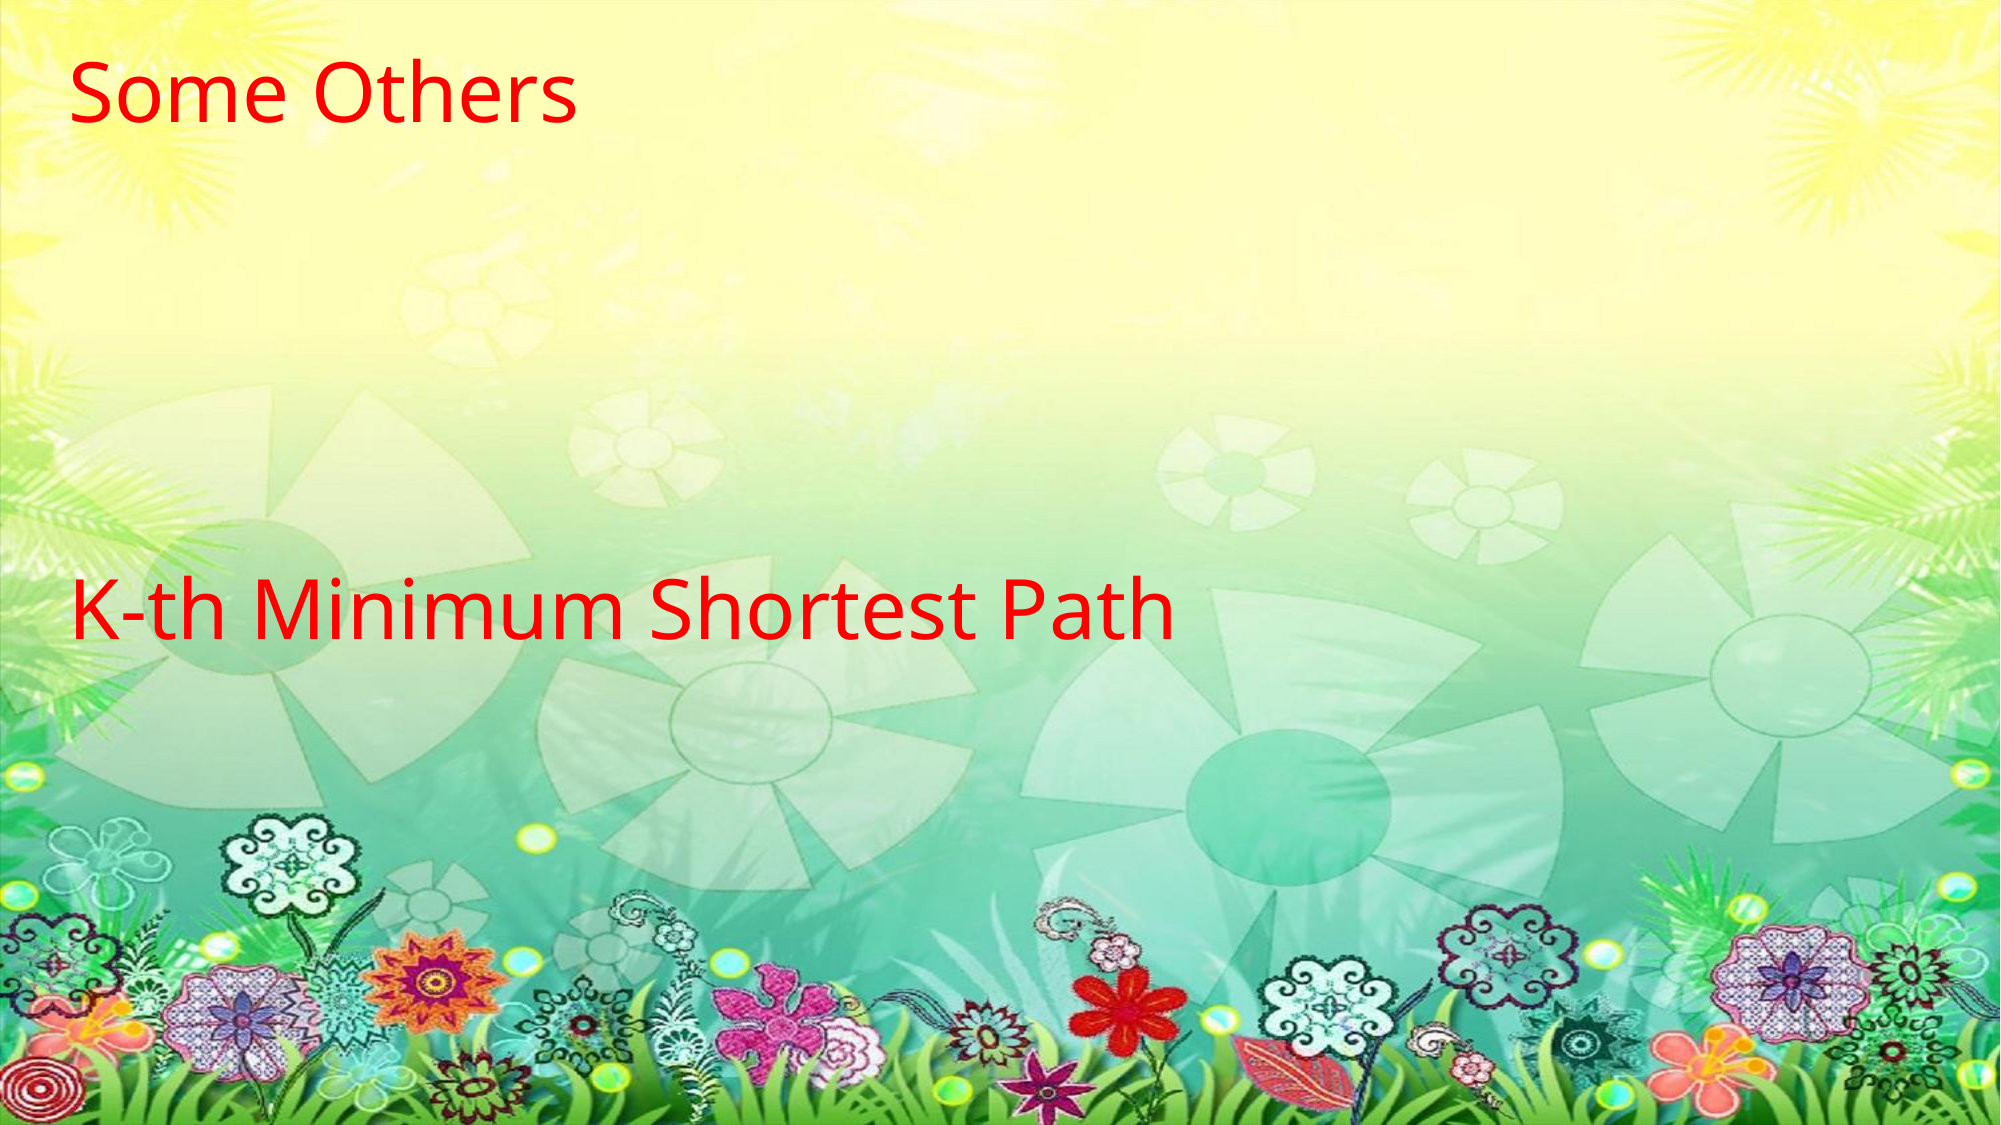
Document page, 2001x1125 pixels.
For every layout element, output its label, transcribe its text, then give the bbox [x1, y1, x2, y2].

text_box K-th Minimum Shortest Path [54, 548, 1270, 664]
picture [0, 0, 2001, 1125]
text_box Some Others [54, 31, 1270, 147]
